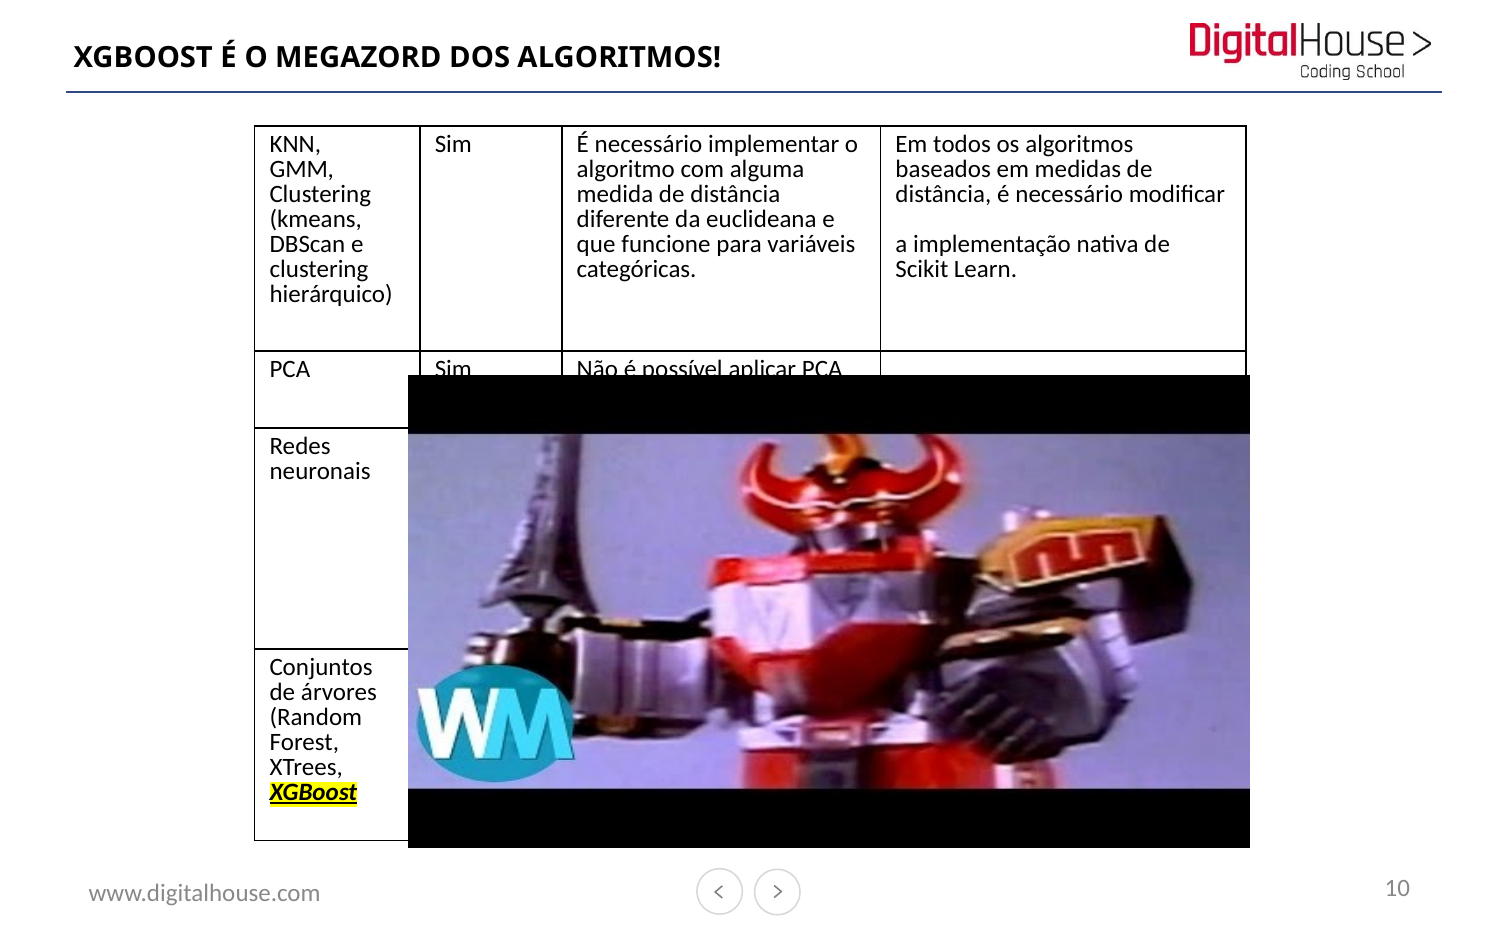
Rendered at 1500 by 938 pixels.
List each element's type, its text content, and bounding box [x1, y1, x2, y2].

table_cell Redes neuronais [255, 429, 402, 648]
table_header Sim [421, 127, 561, 350]
table_cell Conjuntos de árvores (Random Forest, XTrees, XGBoost [255, 650, 402, 840]
table_cell Não é possível aplicar PCA a variáveis categóricas. [563, 352, 880, 372]
table_header É necessário implementar o algoritmo com alguma medida de distância diferente da euclideana e que funcione para variáveis categóricas. [563, 127, 880, 350]
title XGBOOST É O MEGAZORD DOS ALGORITMOS! [73, 23, 1074, 89]
table_header Em todos os algoritmos baseados em medidas de distância, é necessário modificar a implementação nativa de Scikit Learn. [881, 127, 1245, 350]
table_header KNN, GMM, Clustering (kmeans, DBScan e clustering hierárquico) [255, 127, 419, 350]
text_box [407, 373, 1251, 849]
picture [1190, 23, 1431, 80]
table_cell Sim [421, 352, 561, 372]
slide_number 10 [1074, 861, 1425, 911]
table_cell PCA [255, 352, 419, 427]
table_cell [881, 352, 1245, 372]
